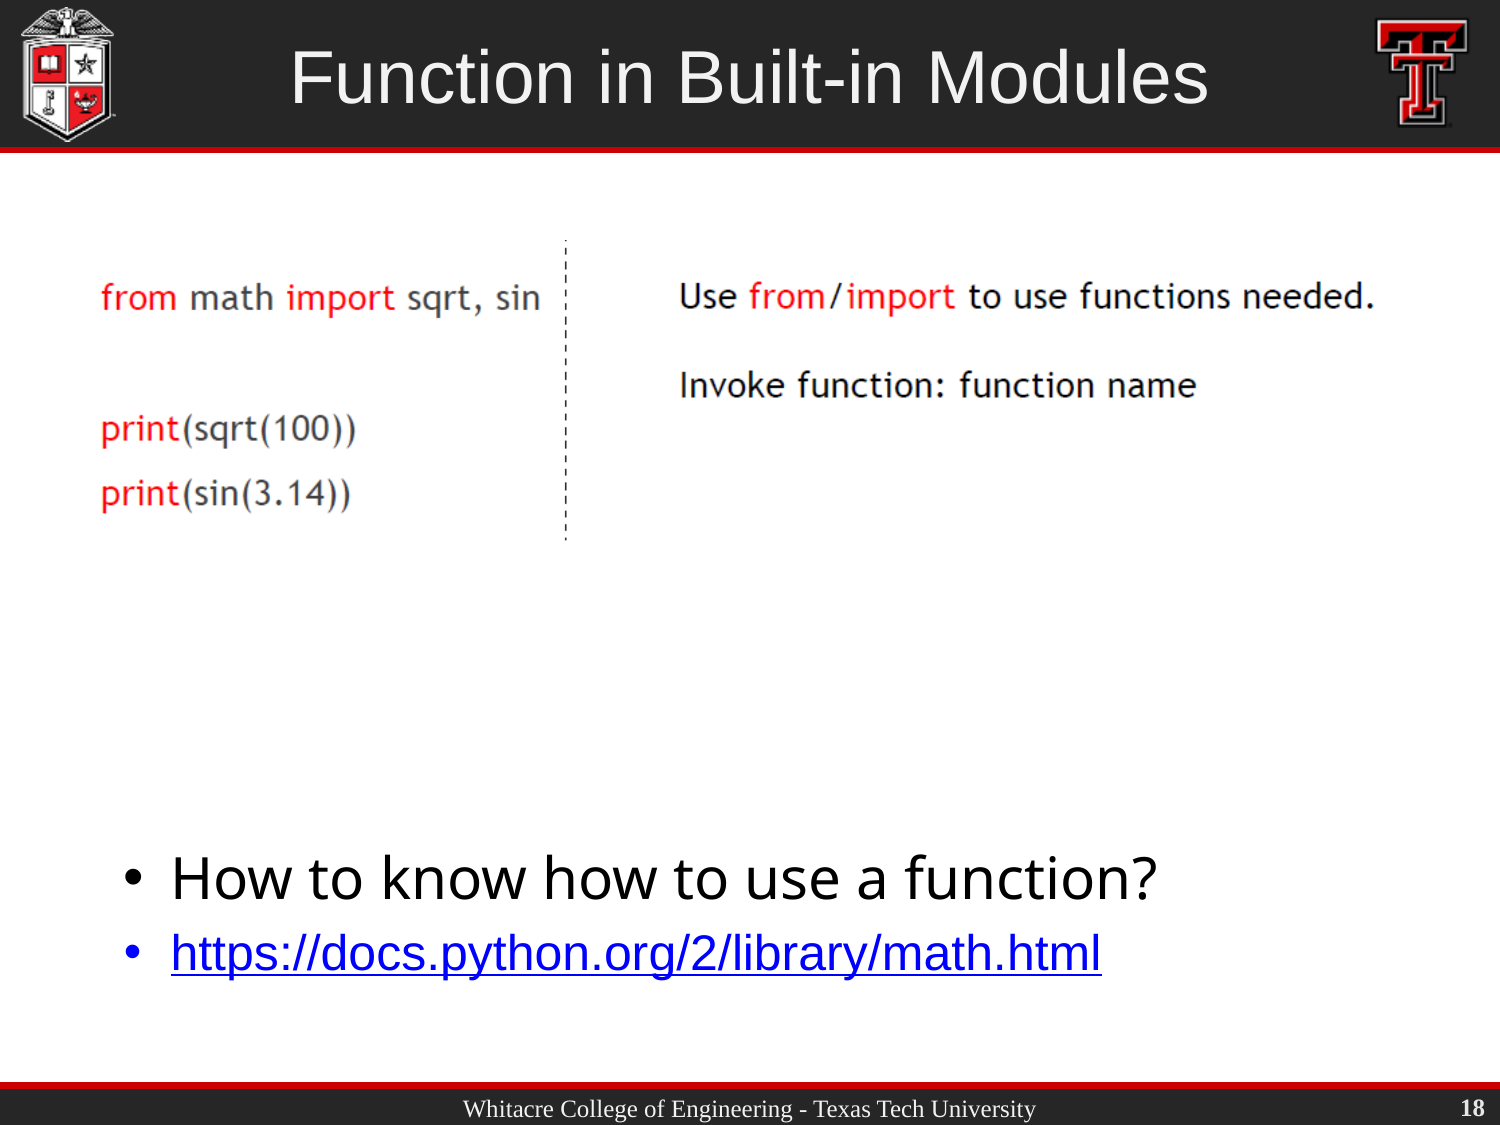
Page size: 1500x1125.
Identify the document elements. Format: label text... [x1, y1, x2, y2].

slide_number 18 [1392, 1086, 1500, 1125]
list How to know how to use a function? https://docs.python.org/2/library/math.html [108, 833, 1426, 1050]
picture [82, 240, 1418, 556]
title Function in Built-in Modules [151, 6, 1349, 141]
picture [1373, 14, 1472, 128]
picture [21, 7, 116, 142]
